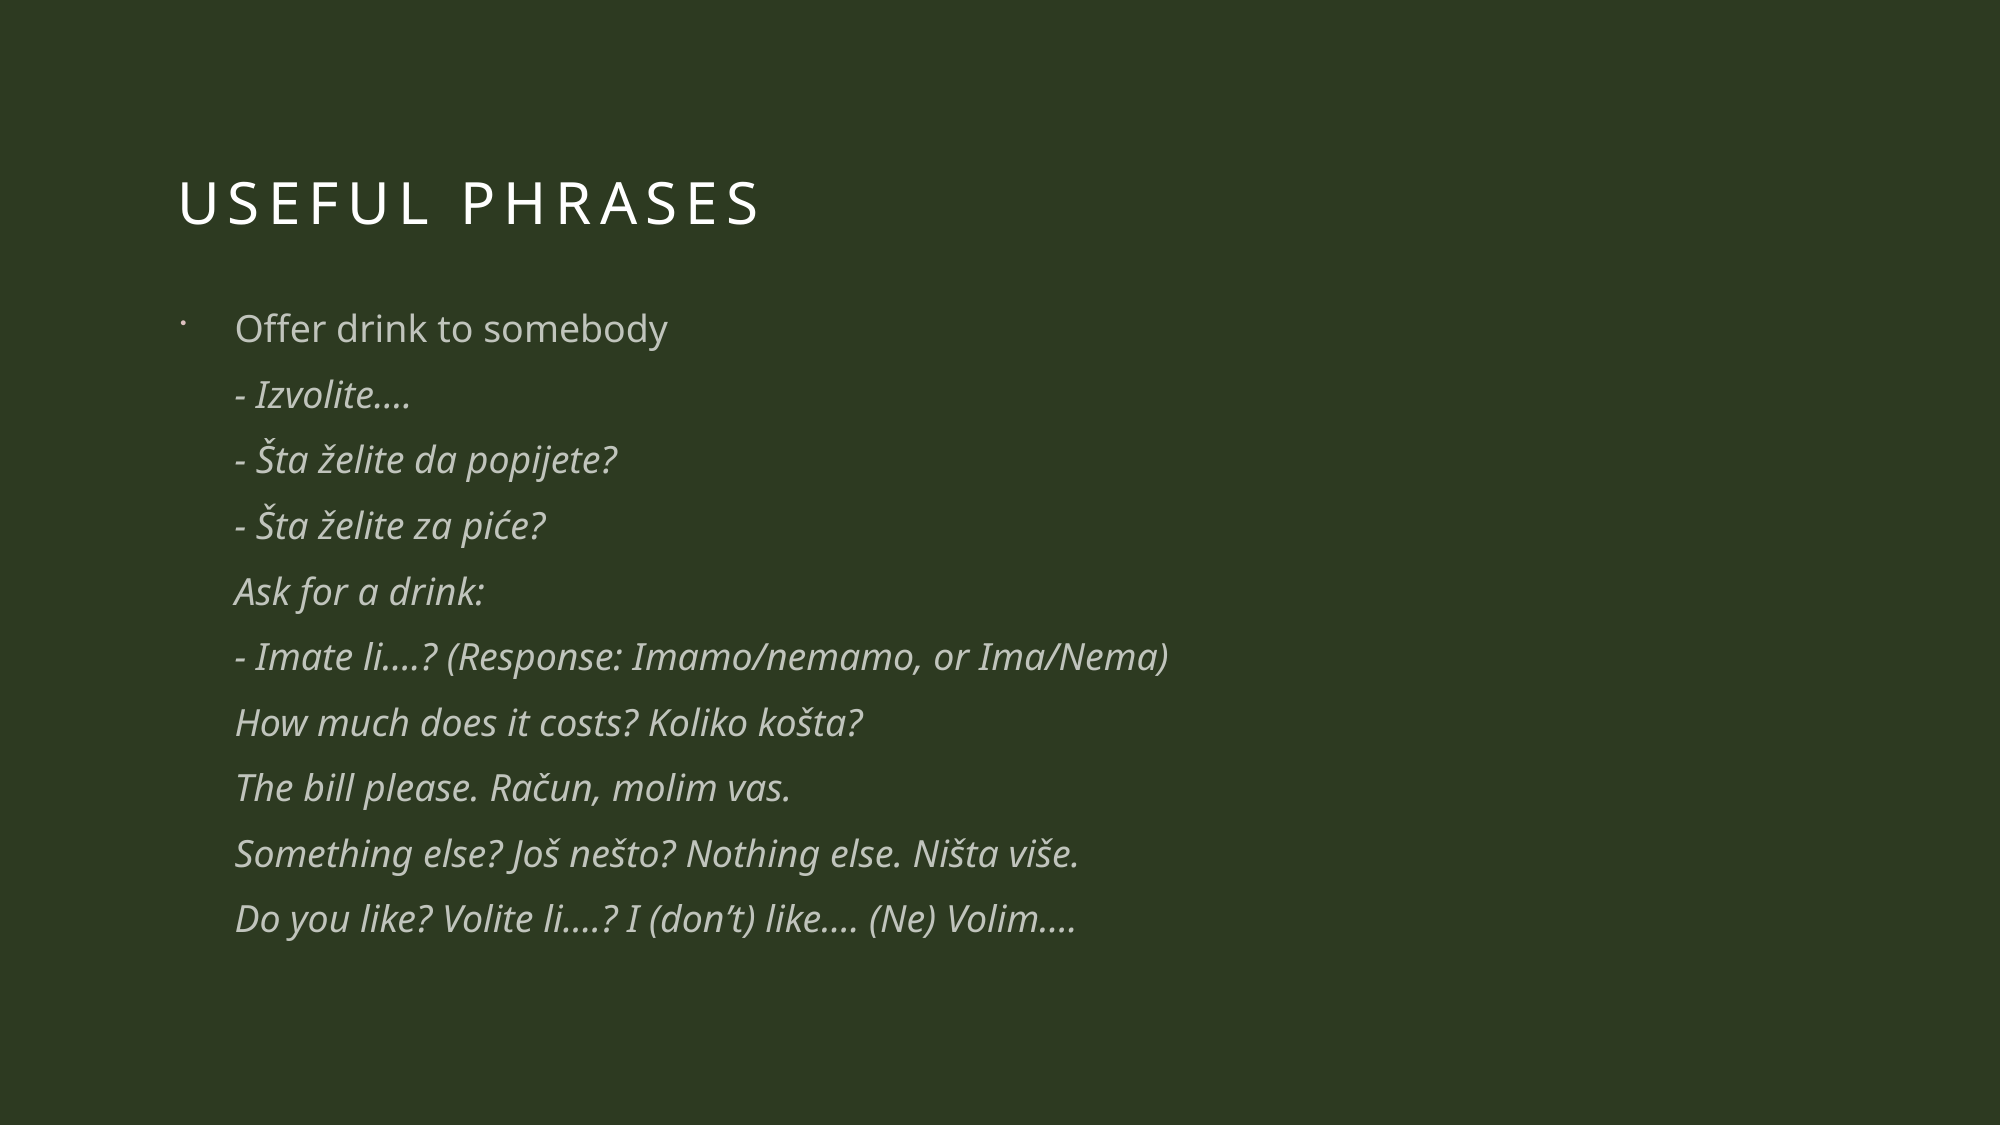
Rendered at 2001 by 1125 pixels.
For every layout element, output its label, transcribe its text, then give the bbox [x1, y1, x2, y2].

title Useful phrases [177, 165, 1822, 274]
list Offer drink to somebody - Izvolite…. - Šta želite da popijete? - Šta želite za piće? Ask for a drink: - Imate li….? (Response: Imamo/nemamo, or Ima/Nema) How much does it costs? Koliko košta? The bill please. Račun, molim vas. Something else? Još nešto? Nothing else. Ništa više. Do you like? Volite li….? I (don’t) like…. (Ne) Volim…. [177, 293, 1822, 947]
